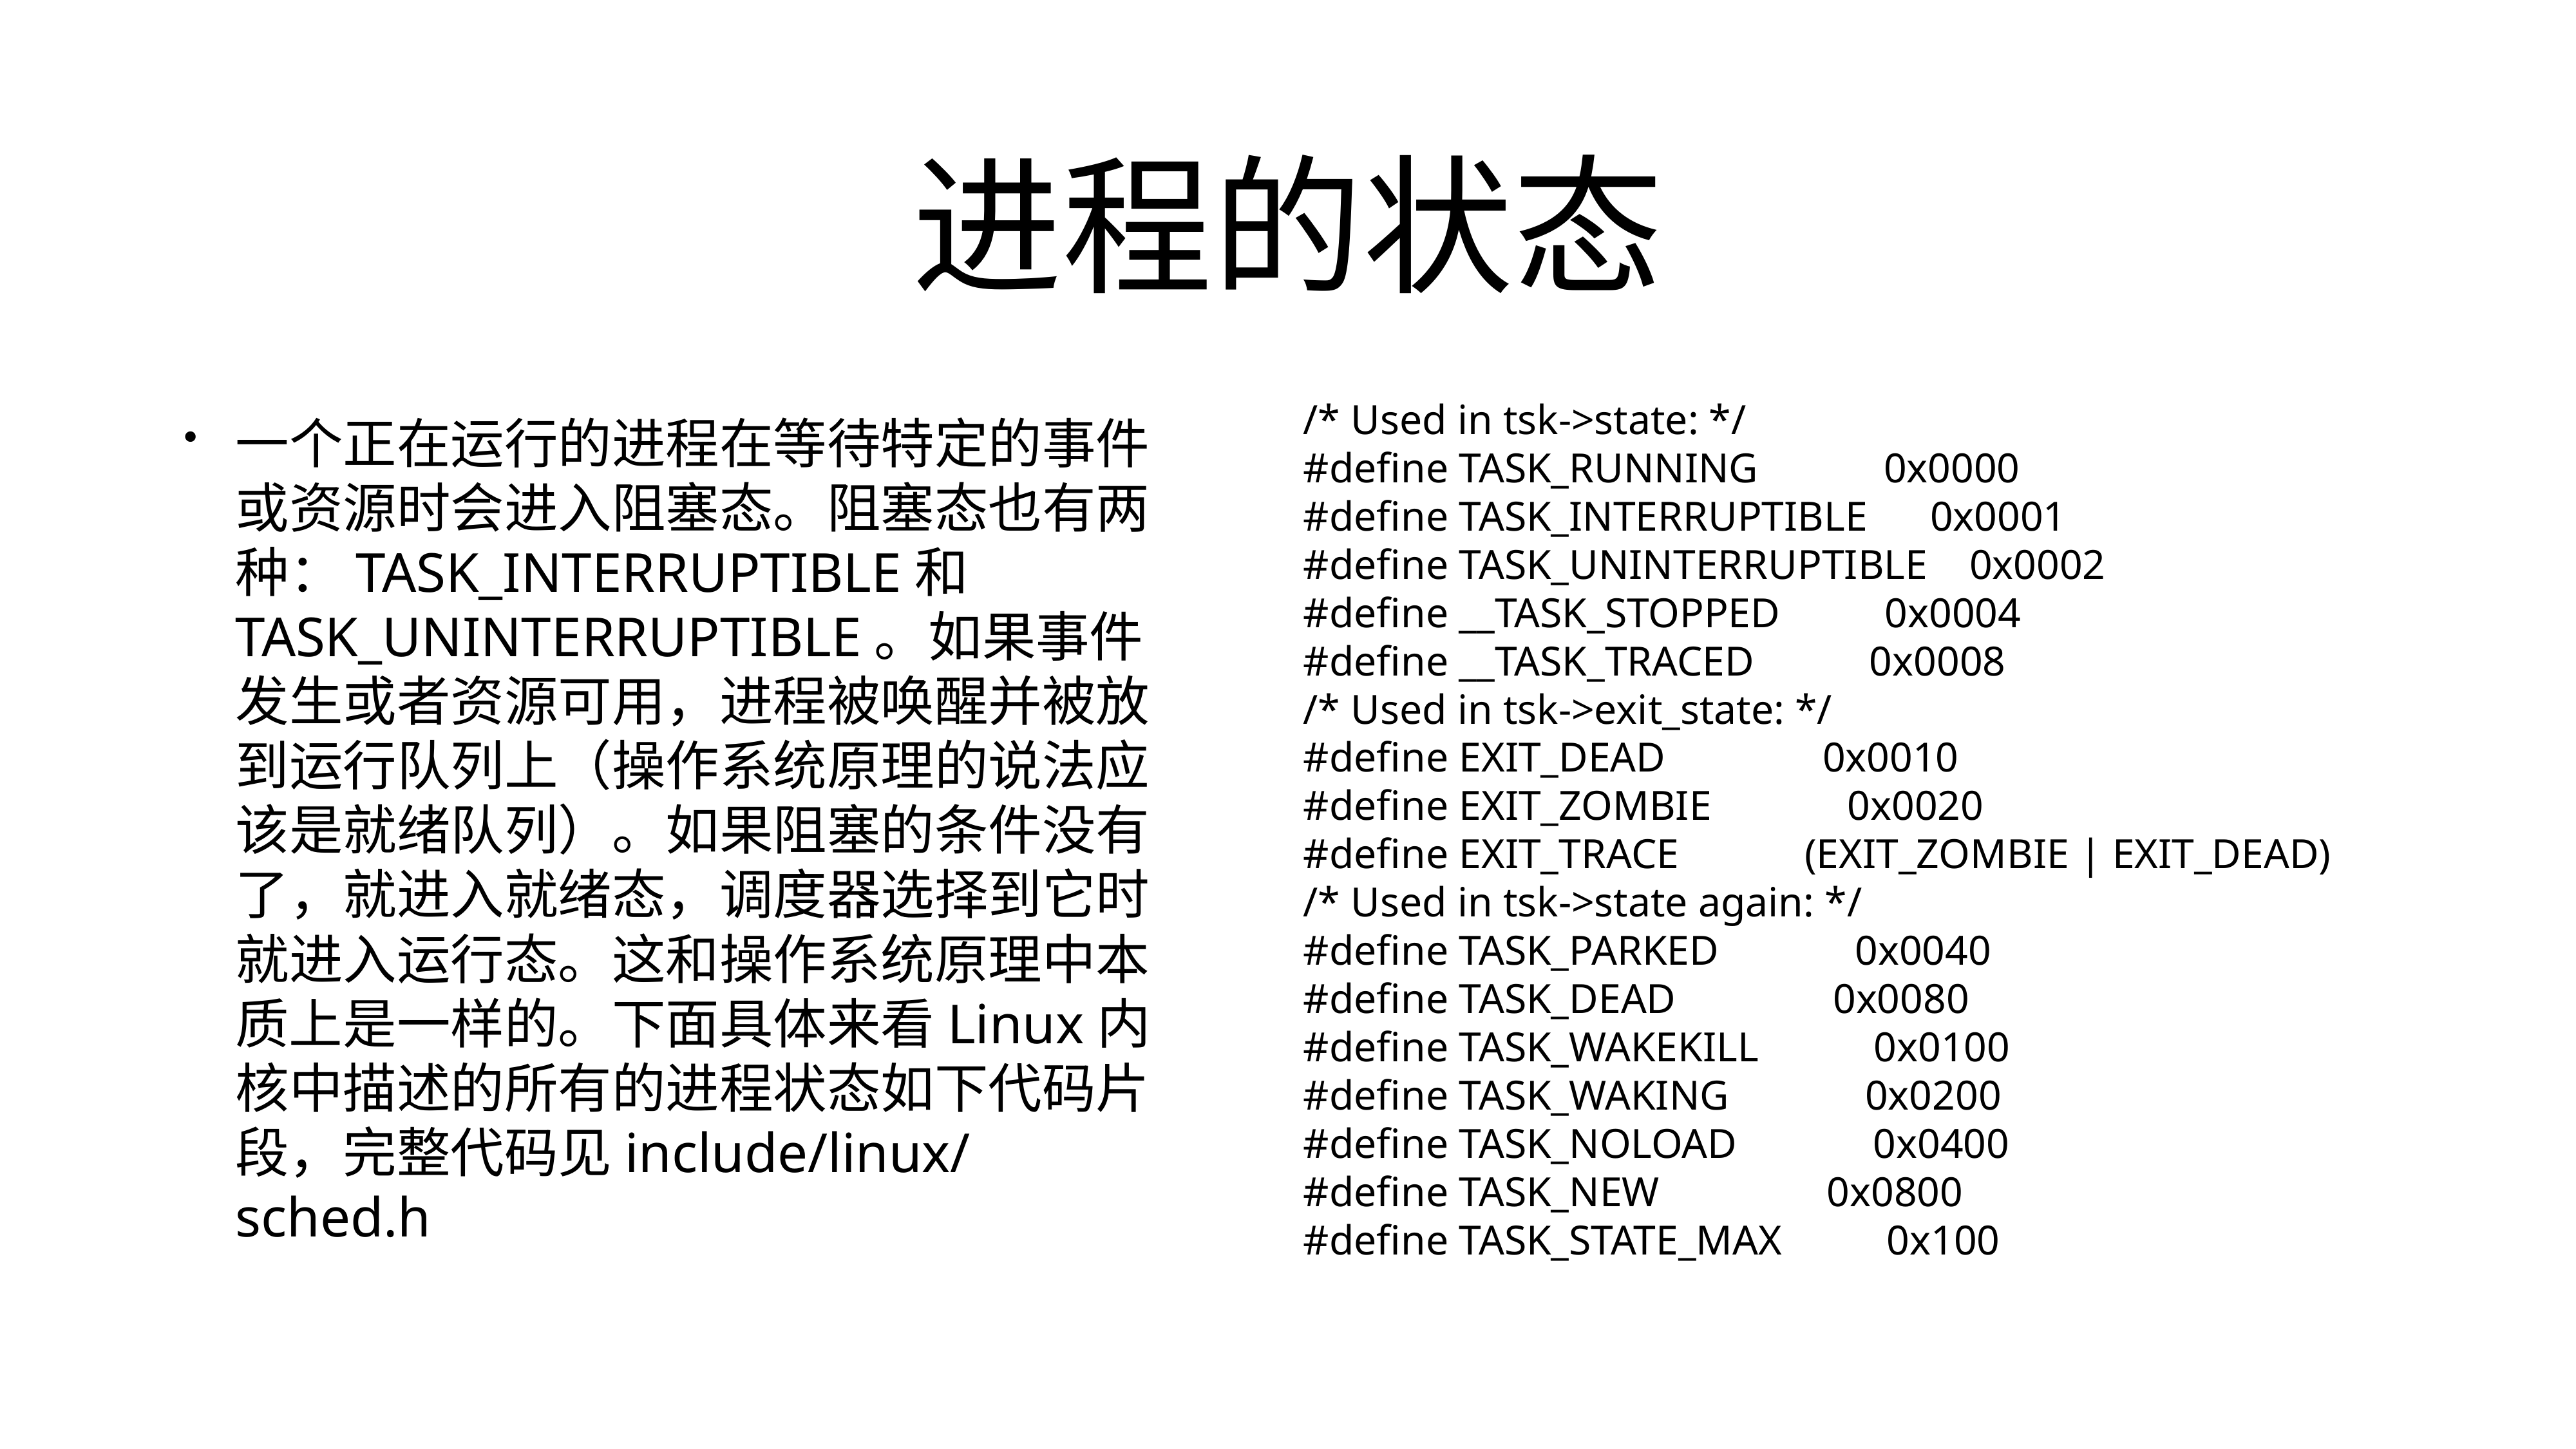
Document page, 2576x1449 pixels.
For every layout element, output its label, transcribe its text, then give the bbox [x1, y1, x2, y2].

text_box /* Used in tsk->state: */ #define TASK_RUNNING 0x0000 #define TASK_INTERRUPTIBLE 0x0001 #define TASK_UNINTERRUPTIBLE 0x0002 #define __TASK_STOPPED 0x0004 #define __TASK_TRACED 0x0008 /* Used in tsk->exit_state: */ #define EXIT_DEAD 0x0010 #define EXIT_ZOMBIE 0x0020 #define EXIT_TRACE (EXIT_ZOMBIE | EXIT_DEAD) /* Used in tsk->state again: */ #define TASK_PARKED 0x0040 #define TASK_DEAD 0x0080 #define TASK_WAKEKILL 0x0100 #define TASK_WAKING 0x0200 #define TASK_NOLOAD 0x0400 #define TASK_NEW 0x0800 #define TASK_STATE_MAX 0x100 [1298, 388, 2338, 1269]
title 进程的状态 [178, 100, 2398, 343]
list 一个正在运行的进程在等待特定的事件或资源时会进入阻塞态。阻塞态也有两种：TASK_INTERRUPTIBLE和TASK_UNINTERRUPTIBLE。如果事件发生或者资源可用，进程被唤醒并被放到运行队列上（操作系统原理的说法应该是就绪队列）。如果阻塞的条件没有了，就进入就绪态，调度器选择到它时就进入运行态。这和操作系统原理中本质上是一样的。下面具体来看Linux内核中描述的所有的进程状态如下代码片段，完整代码见include/linux/sched.h [178, 341, 1164, 1316]
